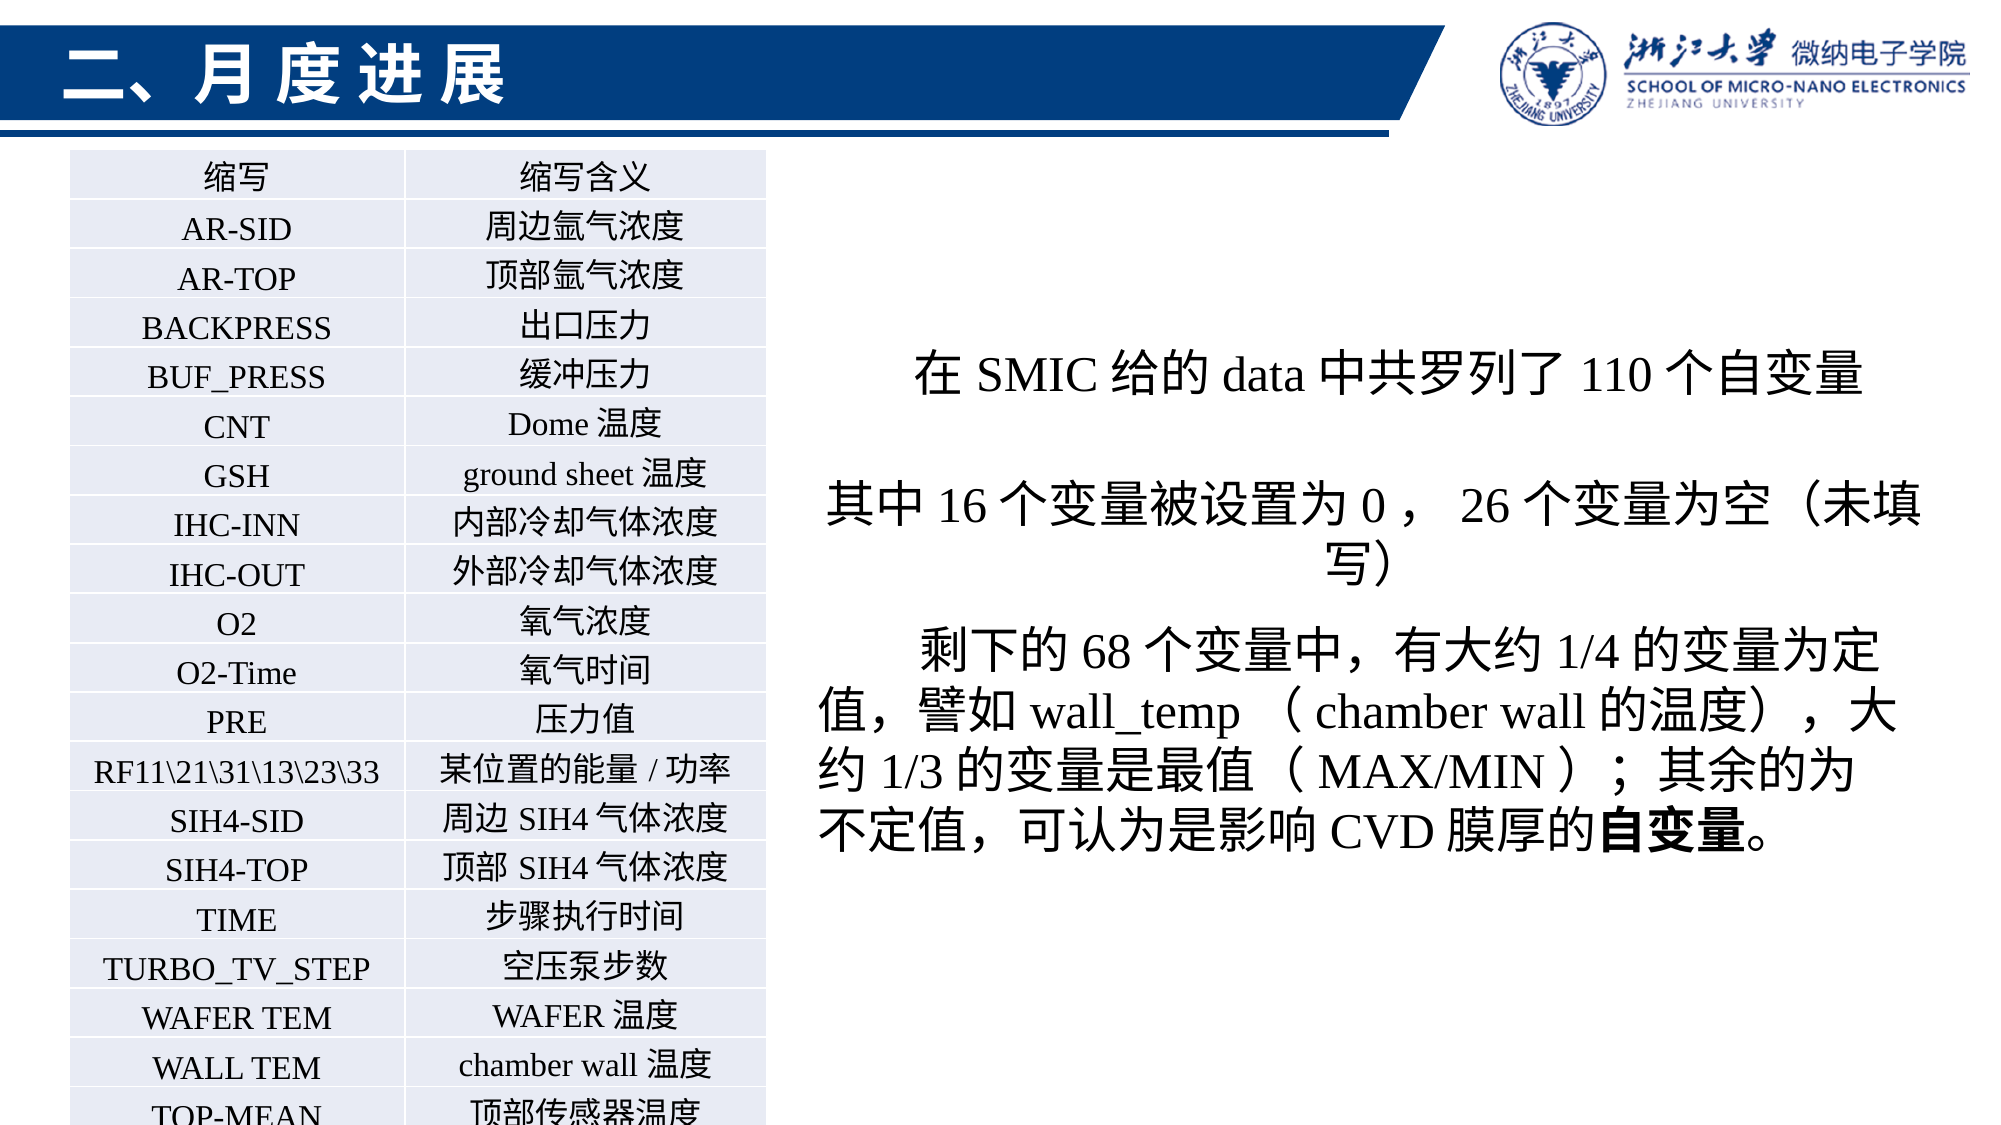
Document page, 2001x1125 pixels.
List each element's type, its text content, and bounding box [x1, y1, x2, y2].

table_cell IHC-INN [70, 496, 404, 543]
table_cell 顶部SIH4气体浓度 [406, 841, 766, 888]
table_cell GSH [70, 446, 404, 494]
table_cell 氧气时间 [406, 644, 766, 691]
table_cell BUF_PRESS [70, 348, 404, 395]
table_cell 内部冷却气体浓度 [406, 496, 766, 543]
table_cell 空压泵步数 [406, 939, 766, 987]
table_header 缩写 [70, 150, 404, 198]
text_box 在SMIC给的data中共罗列了110个自变量 [863, 334, 1915, 410]
table_cell TIME [70, 890, 404, 938]
table_cell WALL TEM [70, 1038, 404, 1086]
table_cell 出口压力 [406, 298, 766, 346]
table_cell ground sheet温度 [406, 446, 766, 494]
table_cell 顶部氩气浓度 [406, 249, 766, 297]
table_cell WAFER温度 [406, 989, 766, 1036]
text_box [0, 25, 1445, 120]
table_cell TURBO_TV_STEP [70, 939, 404, 987]
table_cell IHC-OUT [70, 545, 404, 592]
table_cell 顶部传感器温度 [406, 1087, 766, 1125]
table_cell 周边氩气浓度 [406, 200, 766, 247]
text_box 其中16个变量被设置为0，26个变量为空（未填写） [802, 465, 1945, 600]
table_cell RF11\21\31\13\23\33 [70, 742, 404, 790]
table_cell 氧气浓度 [406, 594, 766, 642]
table_header 缩写含义 [406, 150, 766, 198]
table_cell SIH4-TOP [70, 841, 404, 888]
picture [1500, 22, 1970, 126]
table_cell AR-SID [70, 200, 404, 247]
text_box 剩下的68个变量中，有大约1/4的变量为定值，譬如wall_temp（chamber wall的温度），大约1/3的变量是最值（MAX/MIN）；其余的为不定值，可认为是影响CVD膜厚的自变量。 [802, 611, 1915, 866]
table_cell O2-Time [70, 644, 404, 691]
table_cell CNT [70, 397, 404, 445]
table_cell 某位置的能量/功率 [406, 742, 766, 790]
table_cell PRE [70, 693, 404, 740]
table_cell 周边SIH4气体浓度 [406, 791, 766, 839]
table_cell chamber wall温度 [406, 1038, 766, 1086]
table_cell 压力值 [406, 693, 766, 740]
table_cell SIH4-SID [70, 791, 404, 839]
table_cell BACKPRESS [70, 298, 404, 346]
text_box 二、月 度 进 展 [49, 26, 747, 118]
table_cell 外部冷却气体浓度 [406, 545, 766, 592]
table_cell AR-TOP [70, 249, 404, 297]
table_cell 缓冲压力 [406, 348, 766, 395]
table_cell WAFER TEM [70, 989, 404, 1036]
table_cell 步骤执行时间 [406, 890, 766, 938]
table_cell Dome温度 [406, 397, 766, 445]
table_cell O2 [70, 594, 404, 642]
table_cell TOP-MEAN [70, 1087, 404, 1125]
